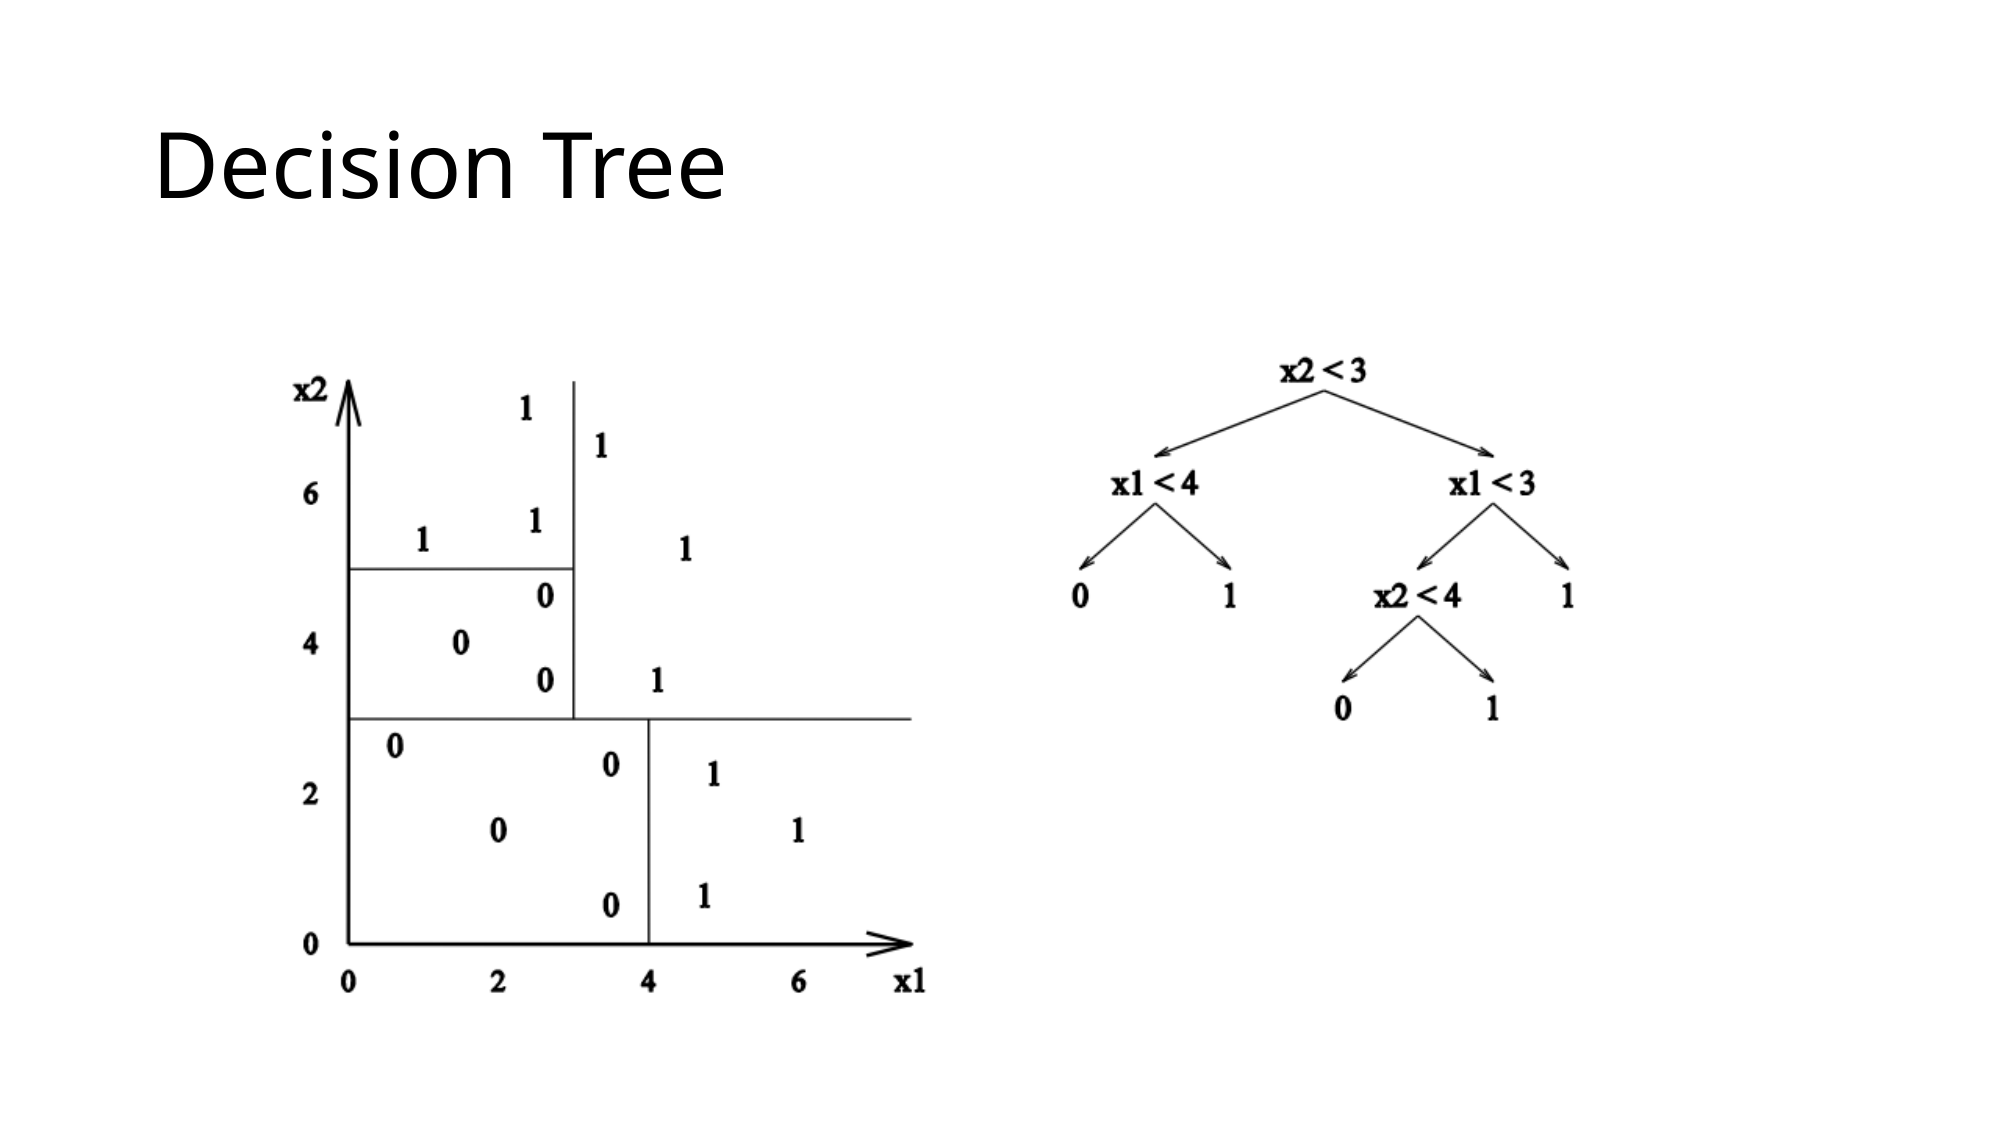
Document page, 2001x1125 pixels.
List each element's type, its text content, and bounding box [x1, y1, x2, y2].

title Decision Tree [137, 59, 1863, 278]
picture [199, 333, 1719, 1021]
